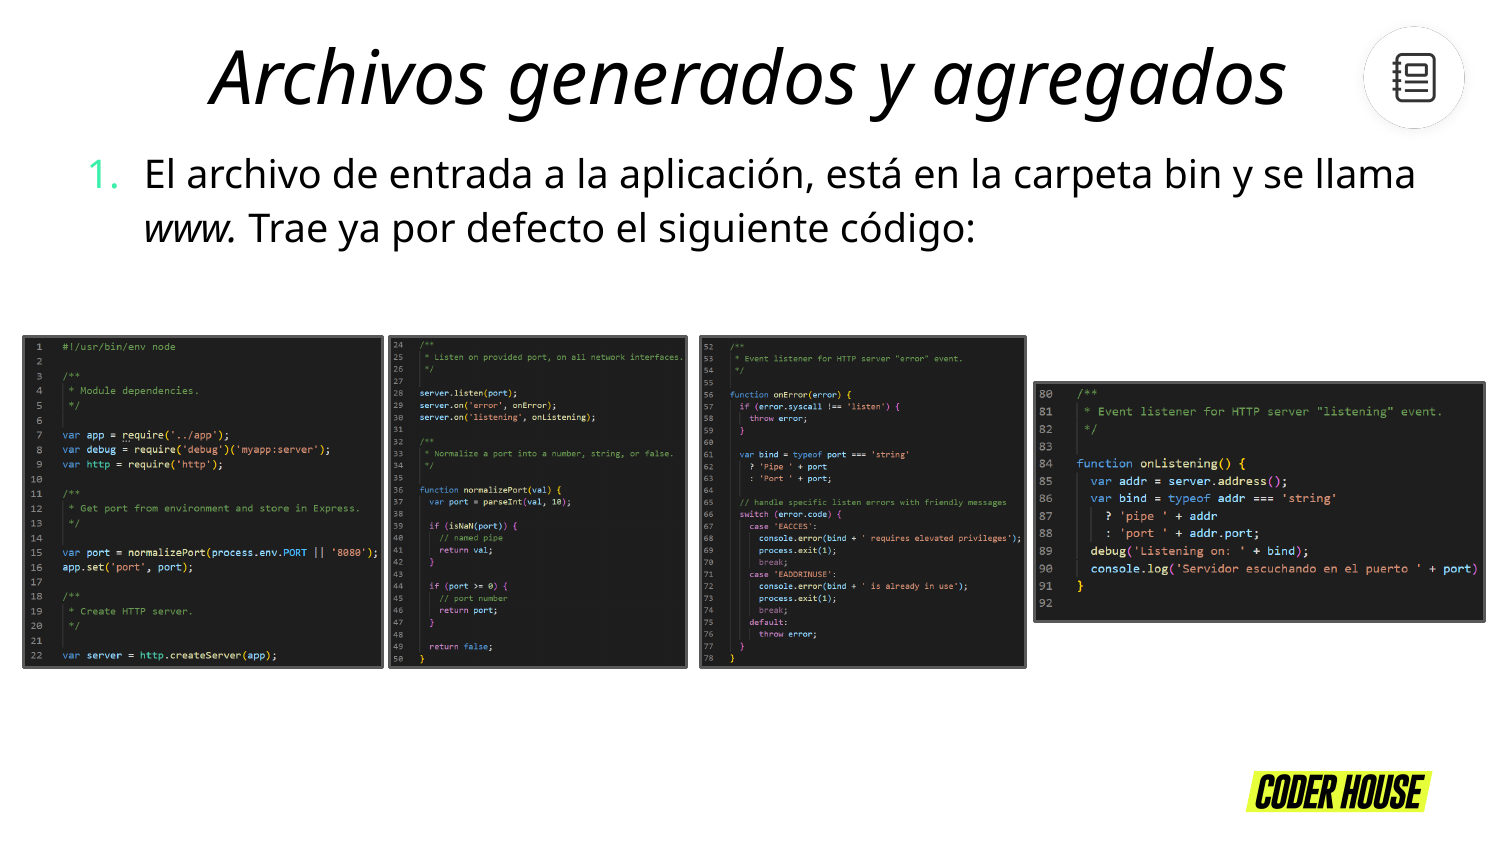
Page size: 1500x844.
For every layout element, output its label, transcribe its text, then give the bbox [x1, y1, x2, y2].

picture [1351, 14, 1477, 141]
picture [1241, 764, 1437, 819]
picture [1035, 384, 1484, 621]
text_box El archivo de entrada a la aplicación, está en la carpeta bin y se llama www. Trae ya por defecto el siguiente código: [54, 126, 1477, 284]
text_box Archivos generados y agregados [193, 14, 1307, 140]
picture [390, 338, 686, 667]
picture [701, 338, 1024, 667]
picture [24, 338, 381, 667]
